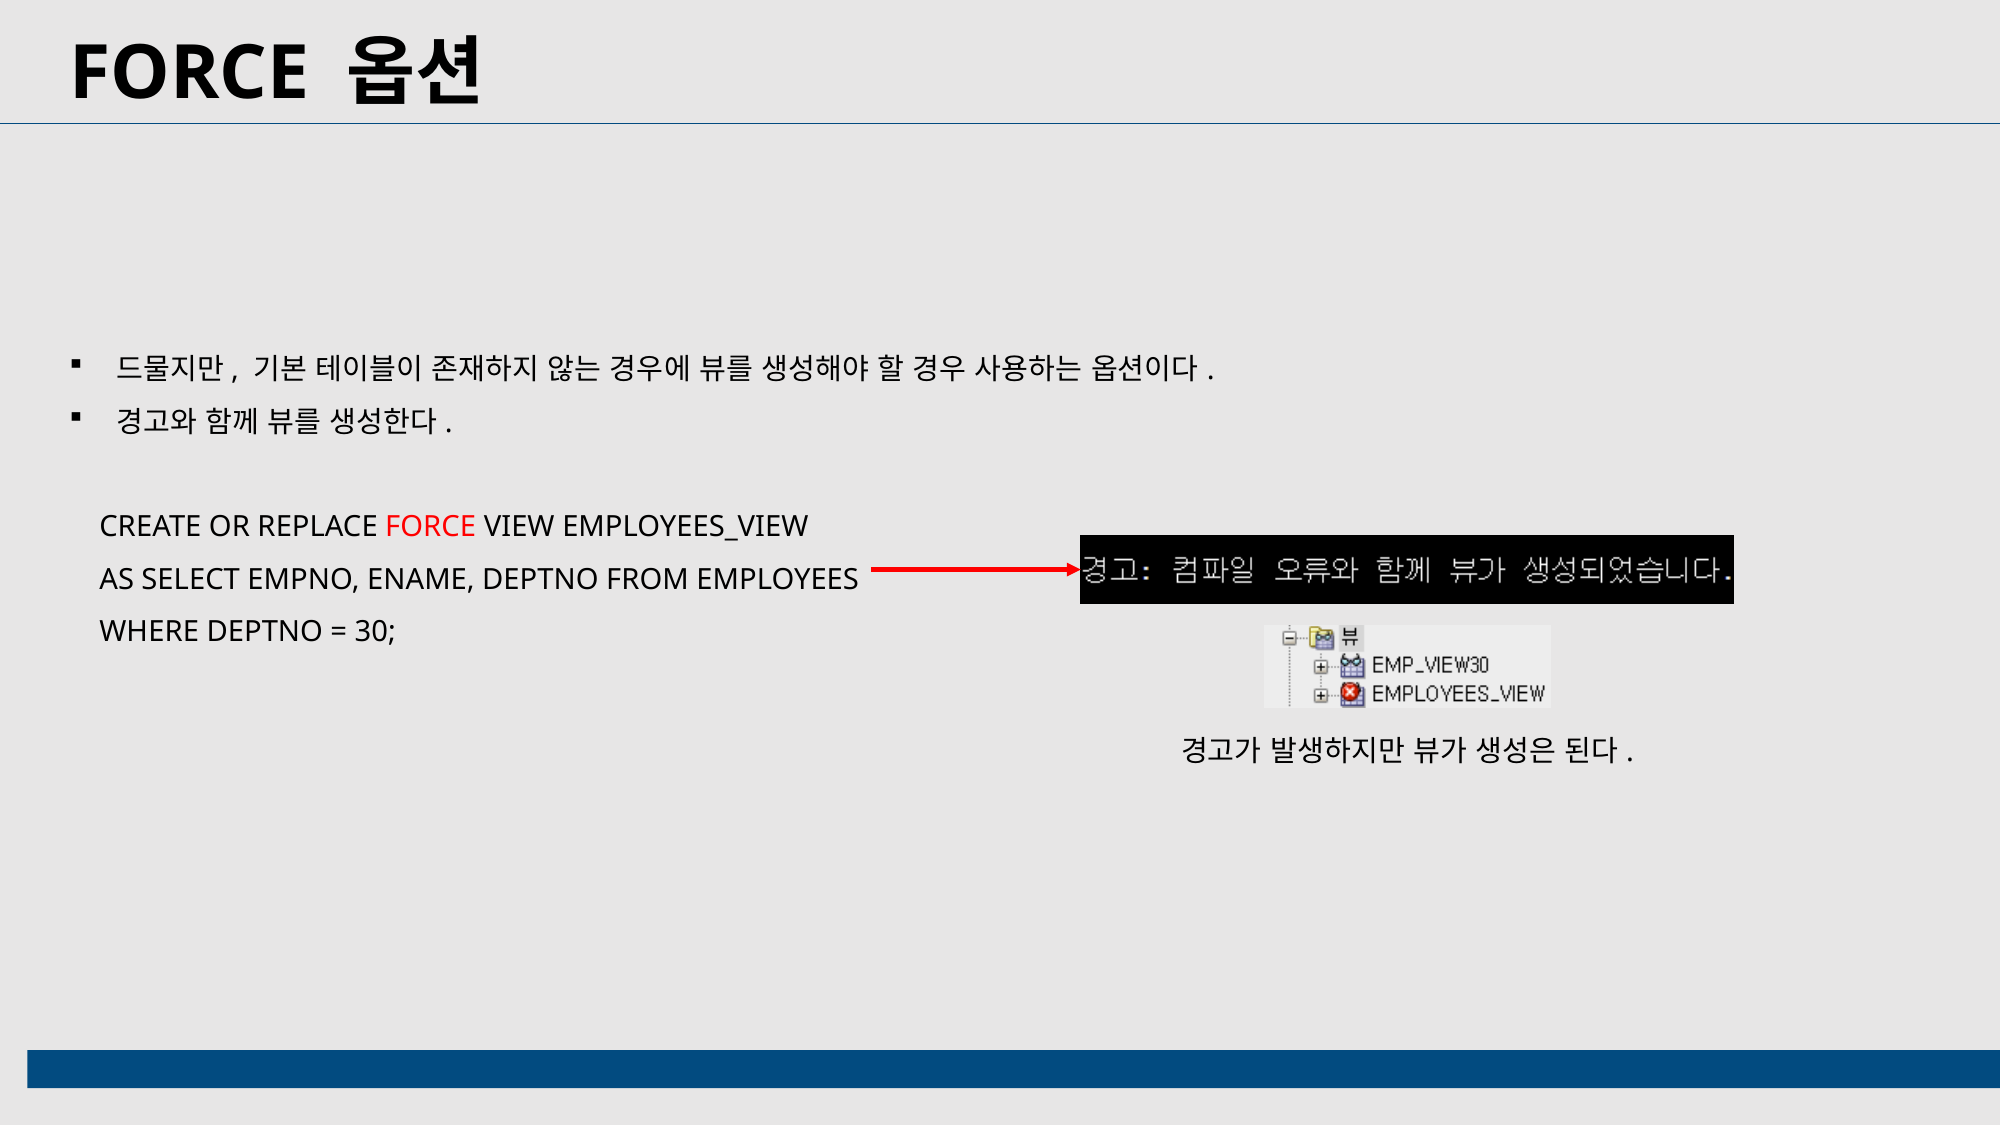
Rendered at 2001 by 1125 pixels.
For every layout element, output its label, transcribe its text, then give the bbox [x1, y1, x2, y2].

text_box 드물지만, 기본 테이블이 존재하지 않는 경우에 뷰를 생성해야 할 경우 사용하는 옵션이다. 경고와 함께 뷰를 생성한다. CREATE OR REPLACE FORCE VIEW EMPLOYEES_VIEW AS SELECT EMPNO, ENAME, DEPTNO FROM EMPLOYEES WHERE DEPTNO = 30; [54, 325, 1320, 655]
text_box FORCE 옵션 [54, 16, 1361, 122]
picture [1264, 625, 1551, 708]
picture [1080, 535, 1734, 604]
text_box [26, 1049, 2000, 1089]
text_box 경고가 발생하지만 뷰가 생성은 된다. [1135, 707, 1679, 775]
